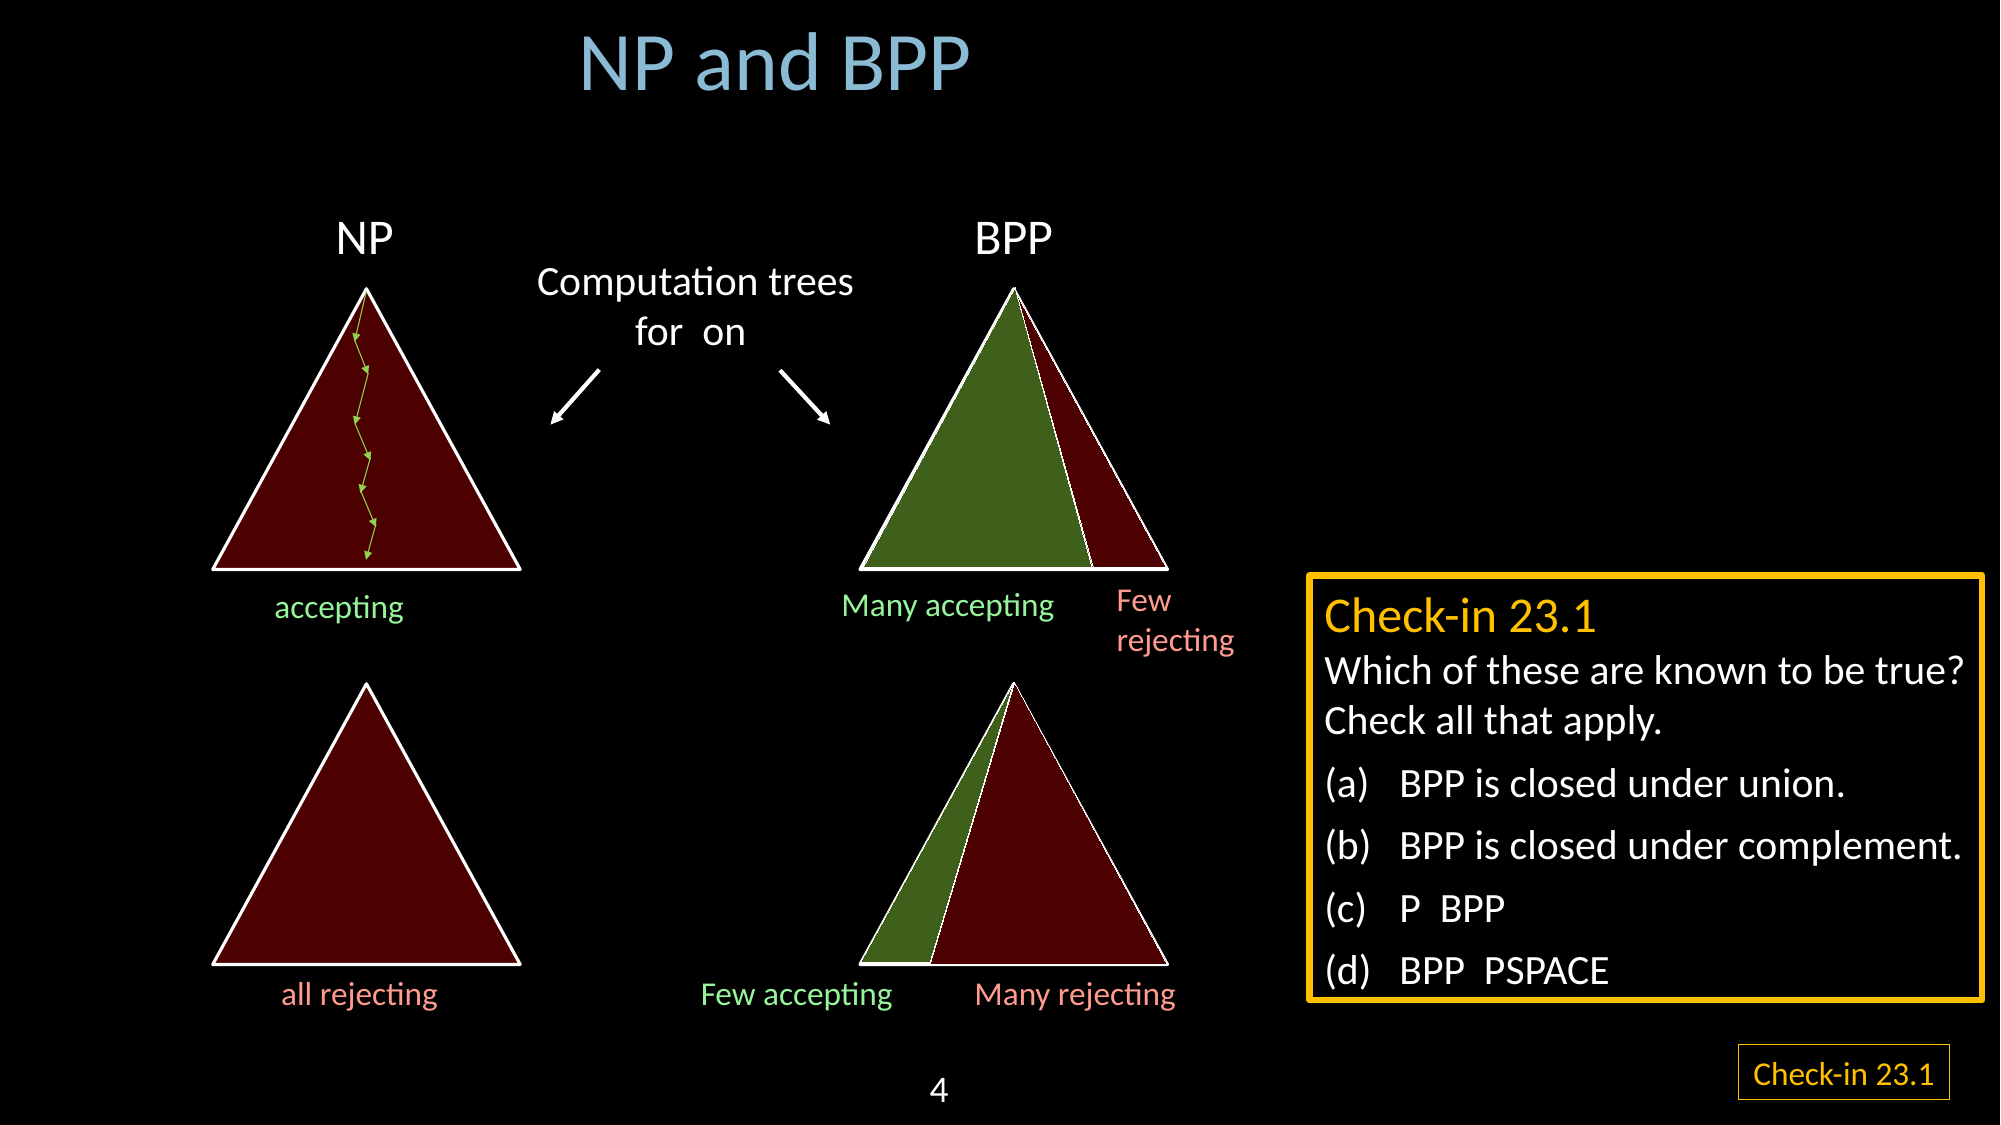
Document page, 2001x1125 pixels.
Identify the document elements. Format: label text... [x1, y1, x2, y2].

text_box Check-in 23.1 [1738, 1044, 1950, 1100]
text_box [826, 197, 1265, 667]
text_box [11, 683, 521, 1021]
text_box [550, 369, 600, 425]
text_box 4 [914, 1057, 964, 1117]
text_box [11, 197, 521, 634]
text_box NP and BPP [229, 0, 1322, 115]
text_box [685, 677, 1210, 1020]
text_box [779, 370, 831, 425]
